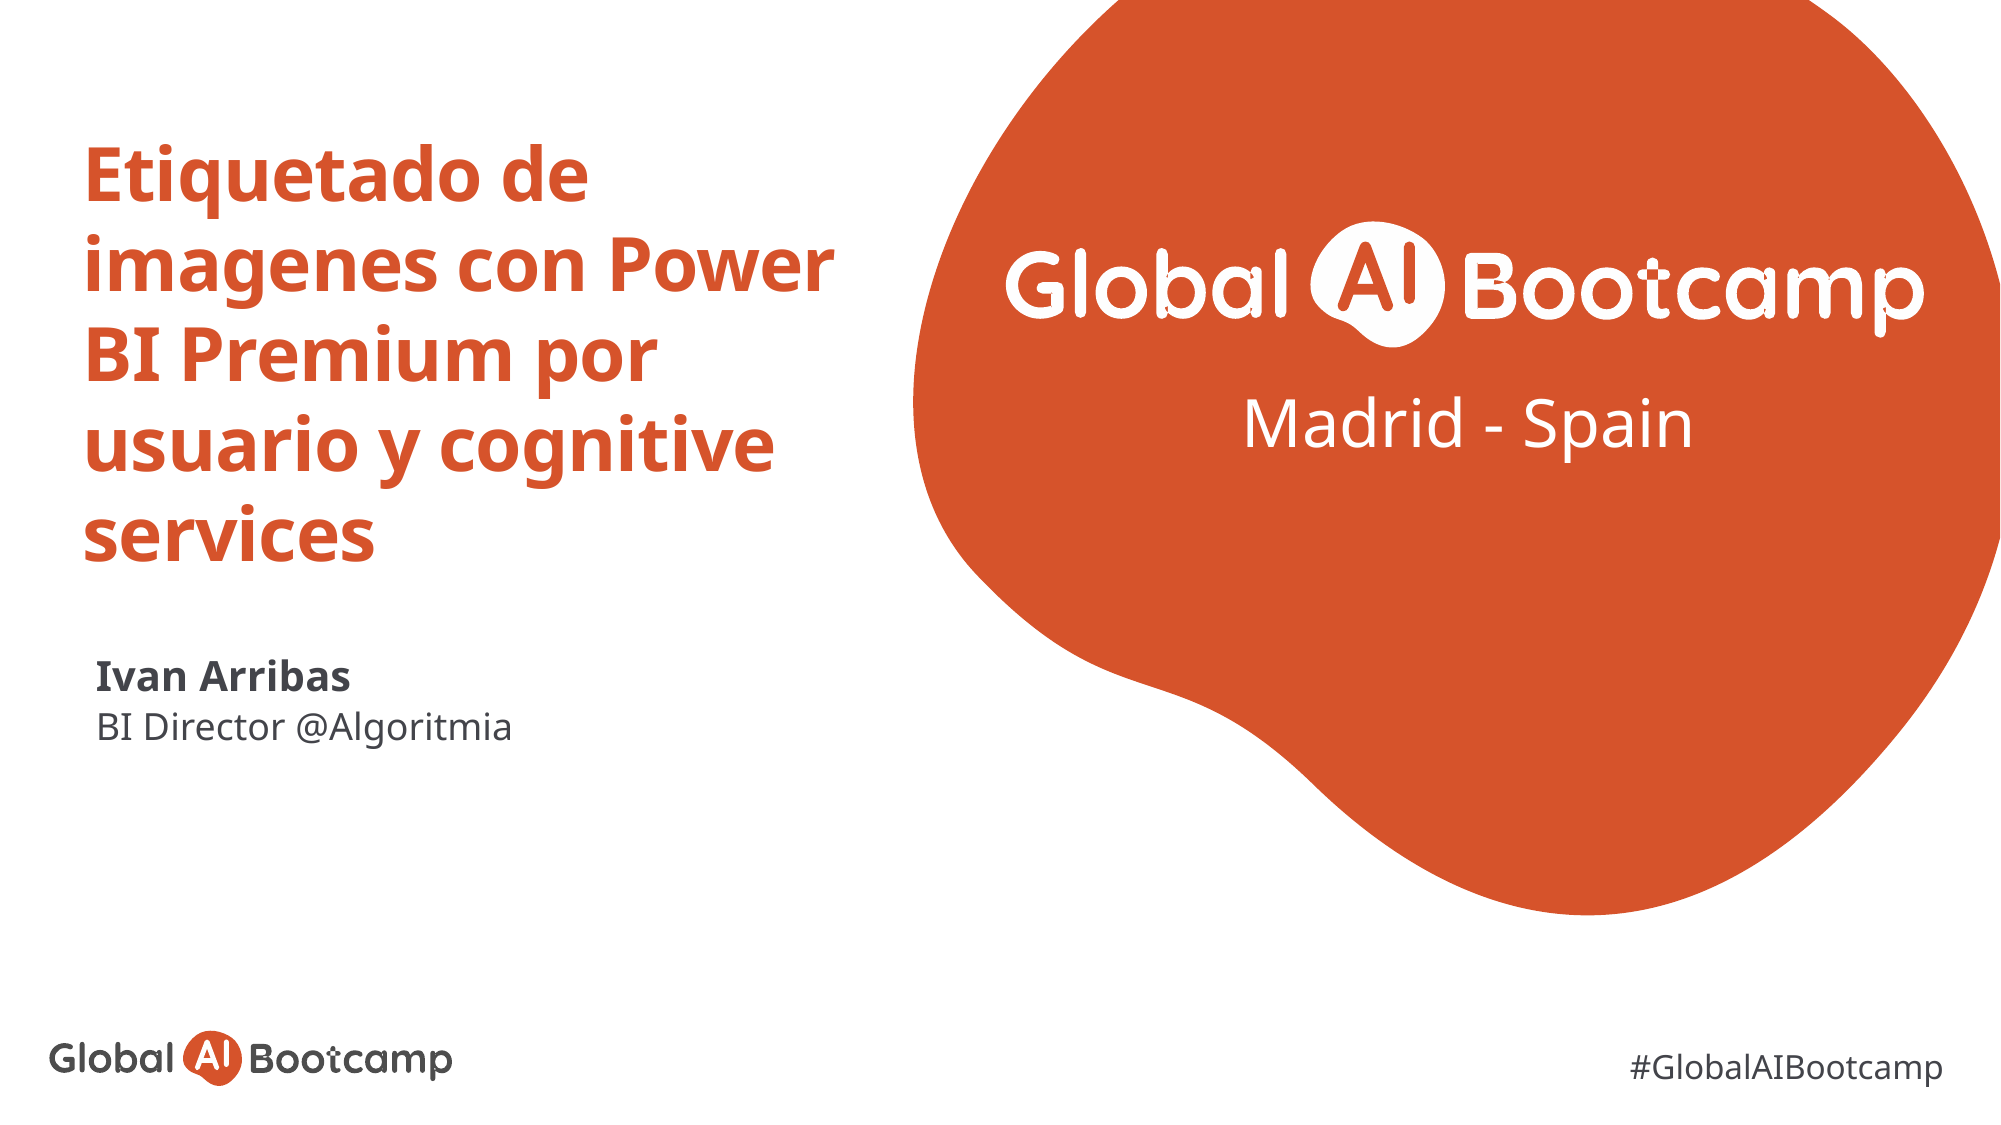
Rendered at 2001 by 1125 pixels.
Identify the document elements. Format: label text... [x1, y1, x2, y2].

list BI Director @Algoritmia [95, 703, 1000, 749]
list Ivan Arribas [95, 650, 1000, 701]
list Madrid - Spain [1082, 380, 1856, 462]
title Etiquetado de imagenes con Power BI Premium por usuario y cognitive services [82, 168, 896, 577]
